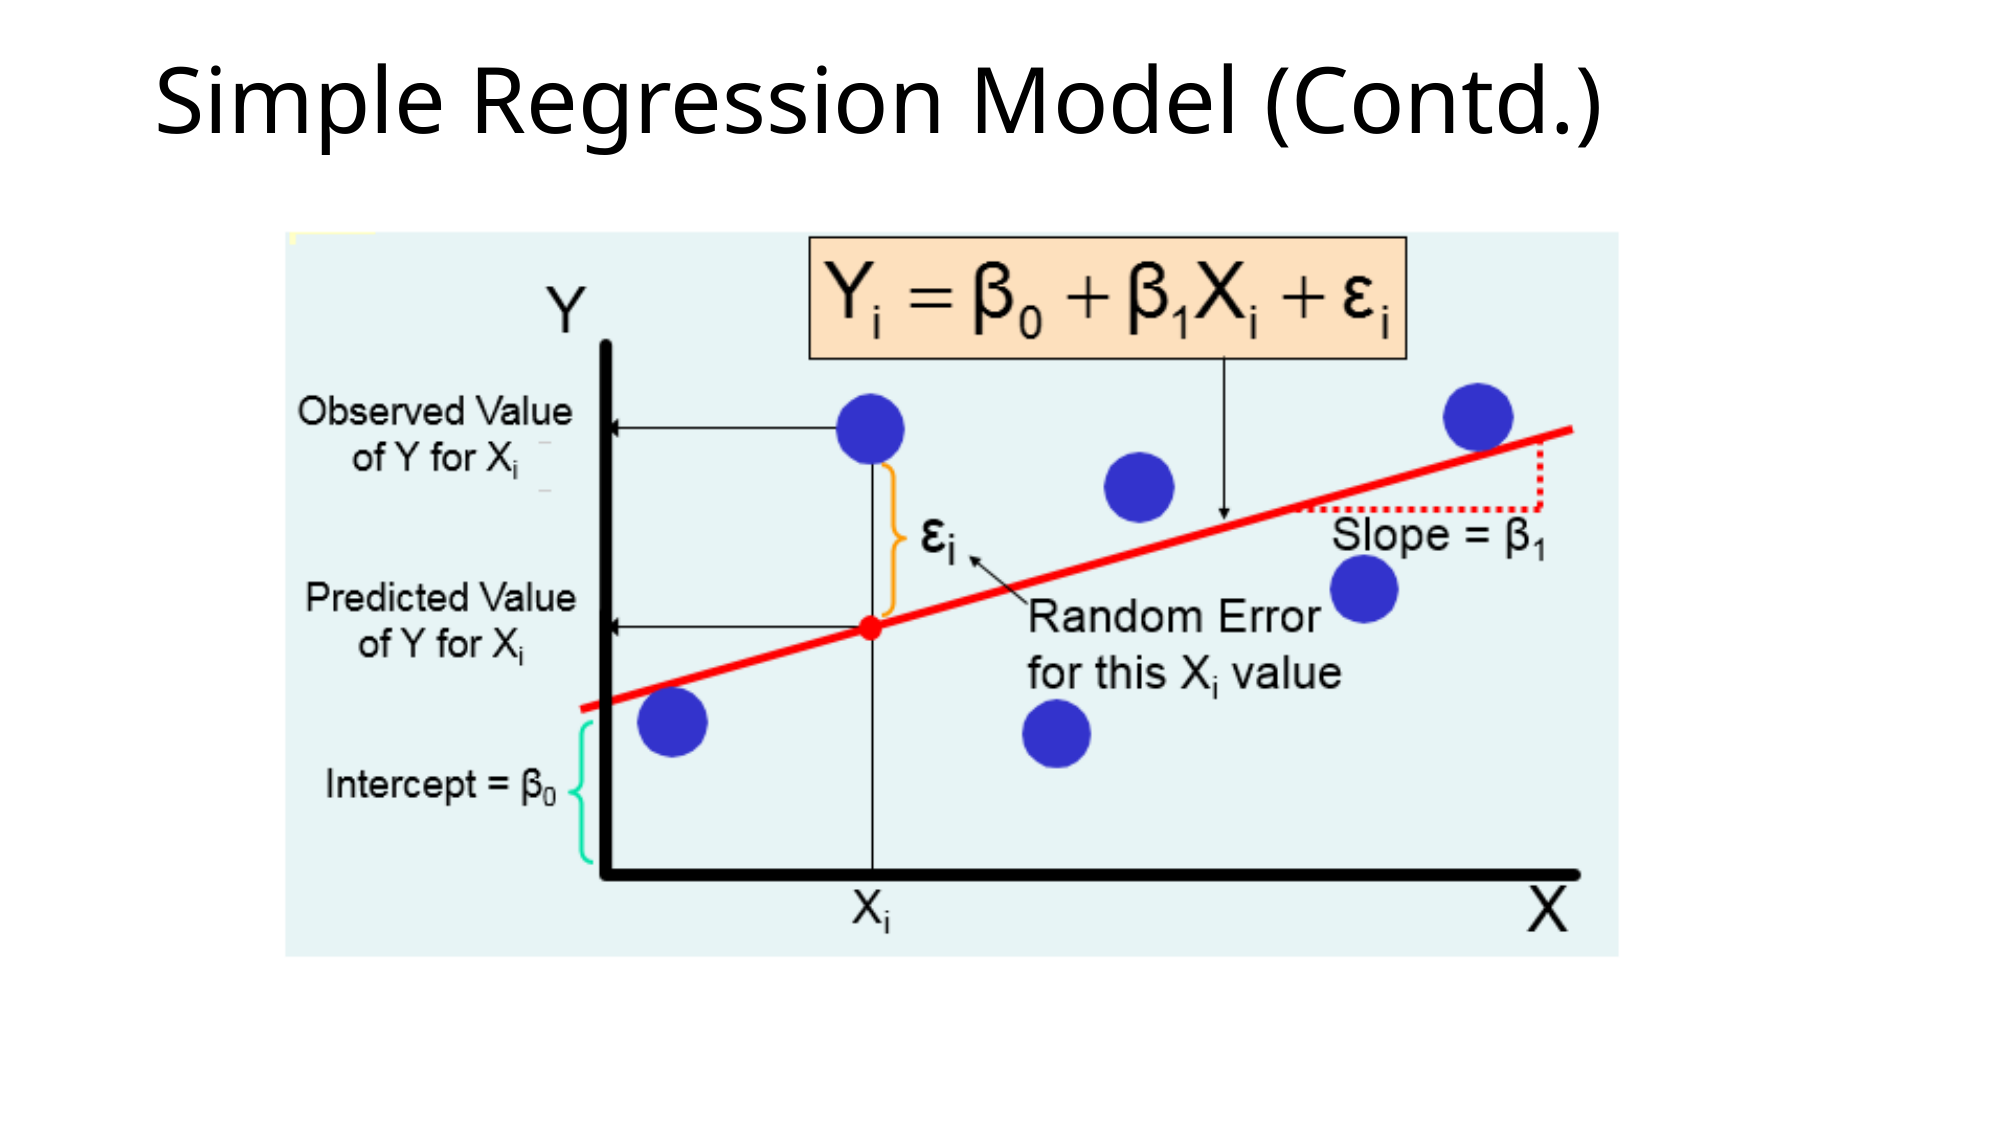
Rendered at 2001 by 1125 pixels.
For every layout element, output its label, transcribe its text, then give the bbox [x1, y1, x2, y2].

title Simple Regression Model (Contd.) [139, 36, 1865, 172]
picture [265, 218, 1638, 976]
